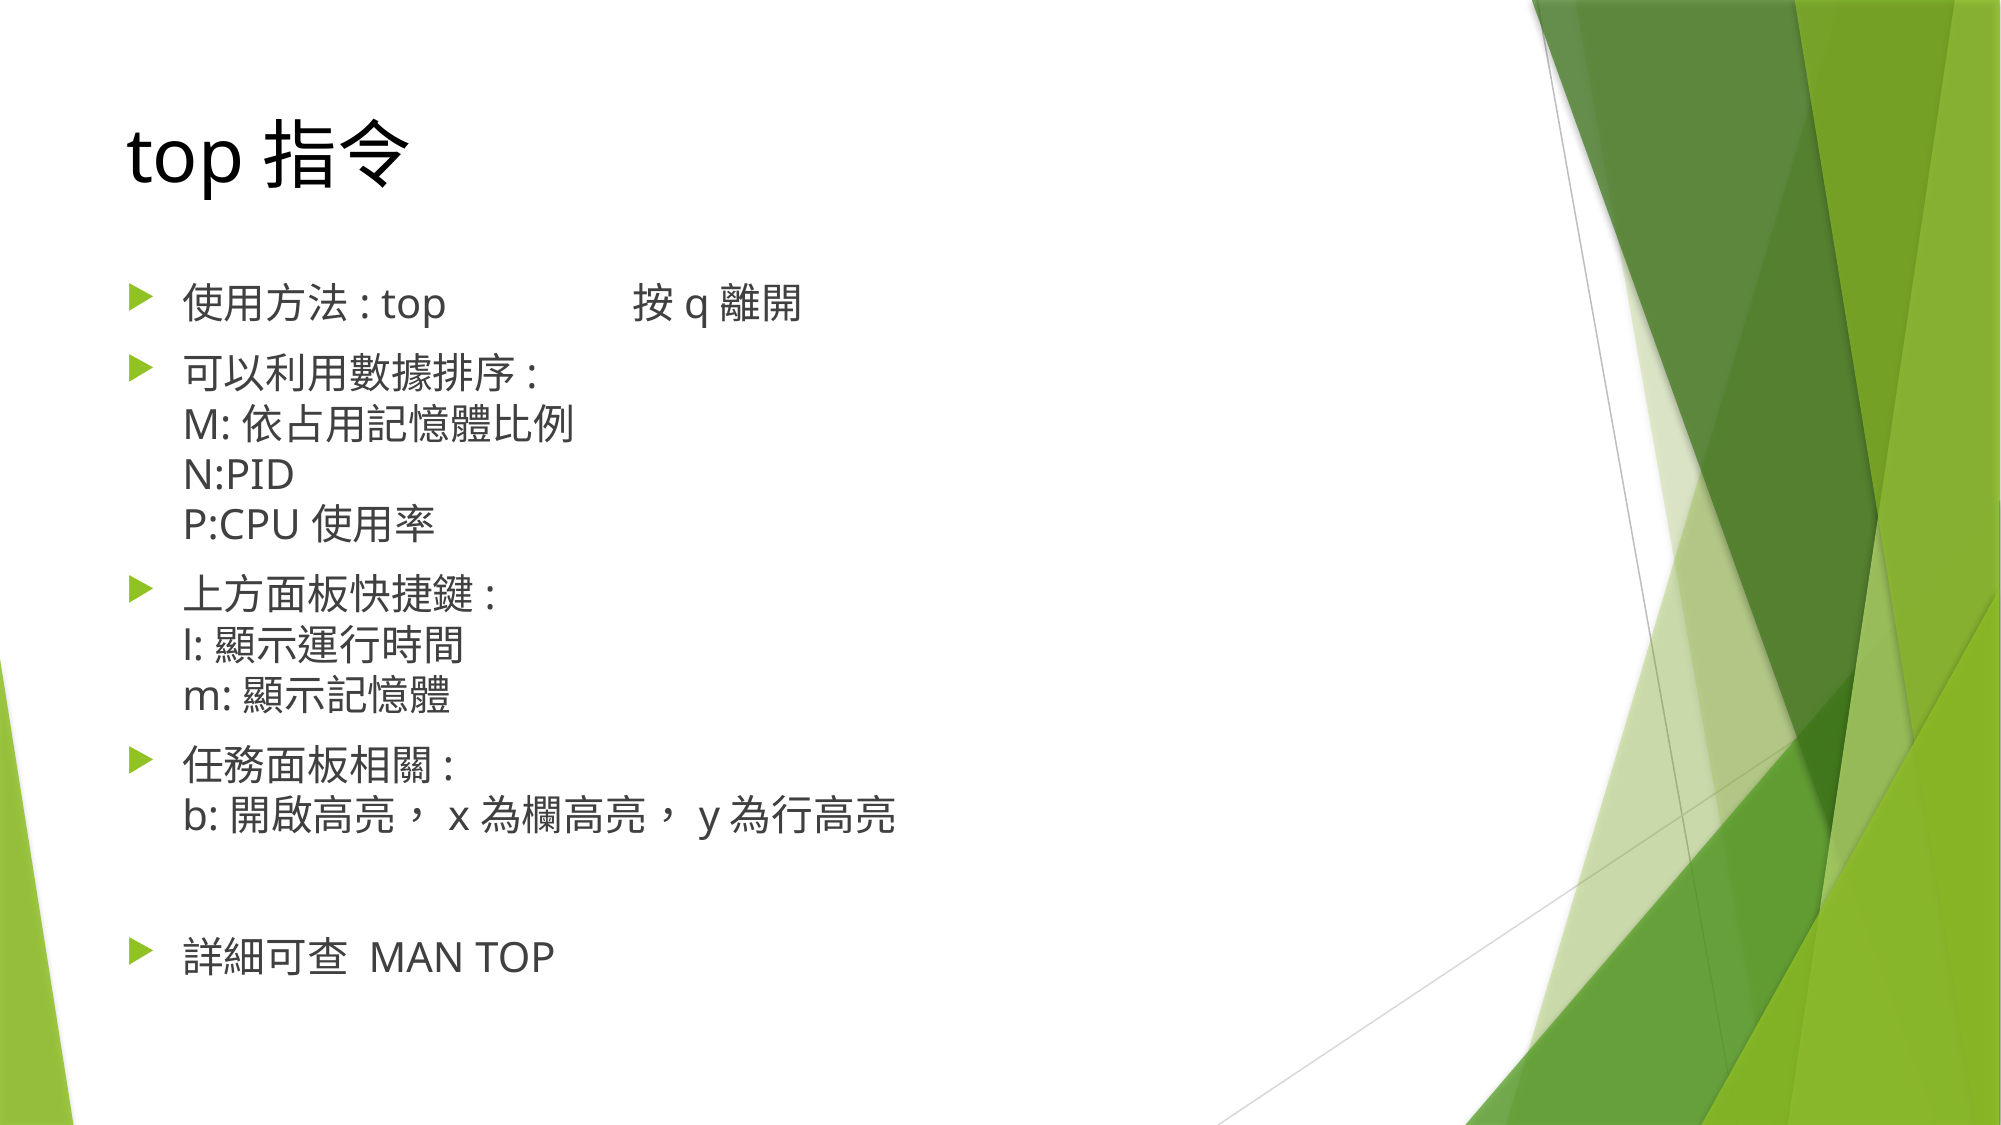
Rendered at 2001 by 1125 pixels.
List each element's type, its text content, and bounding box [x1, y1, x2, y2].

list 使用方法: top 按q離開 可以利用數據排序: M:依占用記憶體比例 N:PID P:CPU使用率 上方面板快捷鍵: l:顯示運行時間 m:顯示記憶體 任務面板相關: b:開啟高亮，x為欄高亮，y為行高亮 詳細可查 MAN TOP [111, 268, 1522, 906]
title top指令 [111, 99, 1522, 268]
